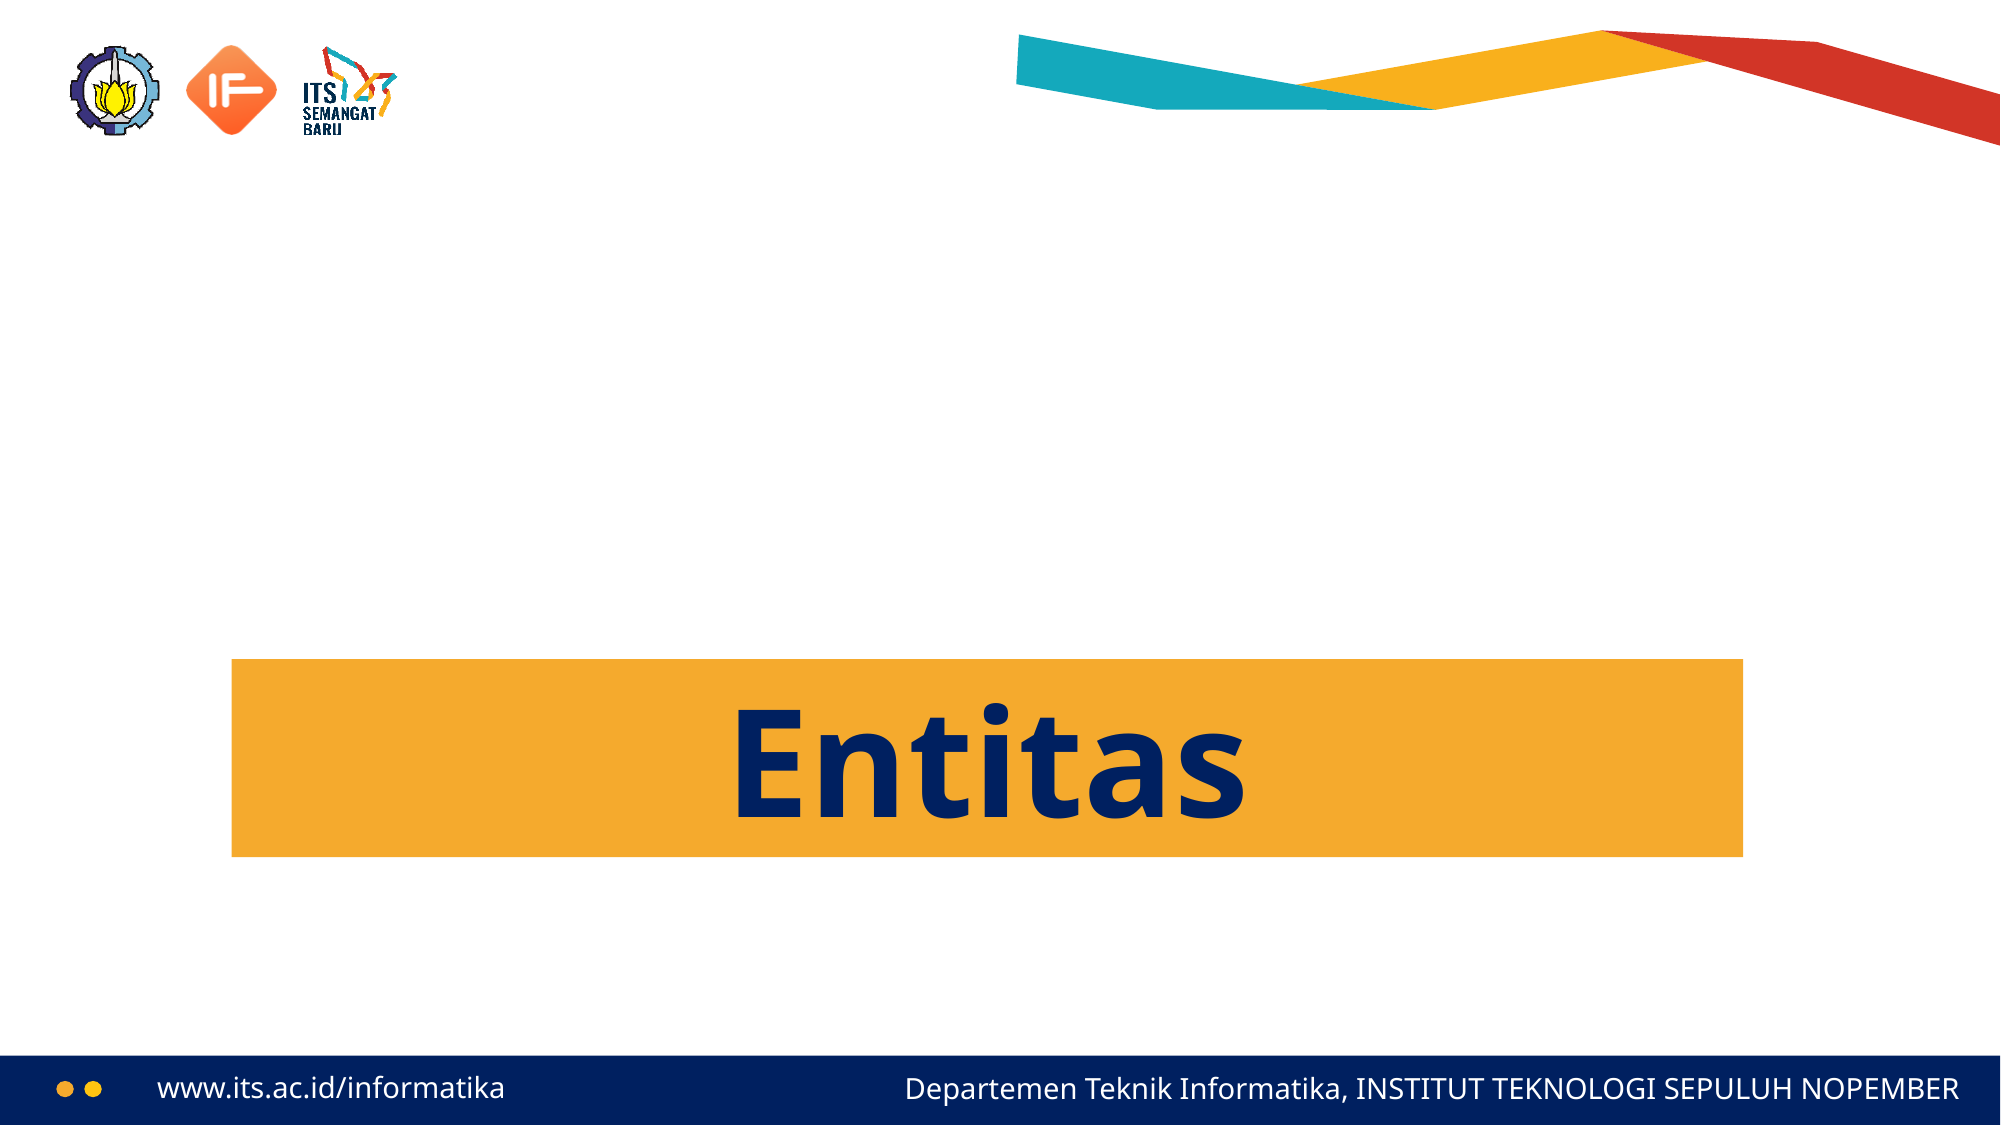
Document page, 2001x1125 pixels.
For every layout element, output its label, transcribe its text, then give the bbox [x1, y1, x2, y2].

picture [302, 45, 398, 135]
title Entitas [231, 659, 1744, 858]
picture [69, 45, 160, 136]
picture [186, 45, 277, 135]
